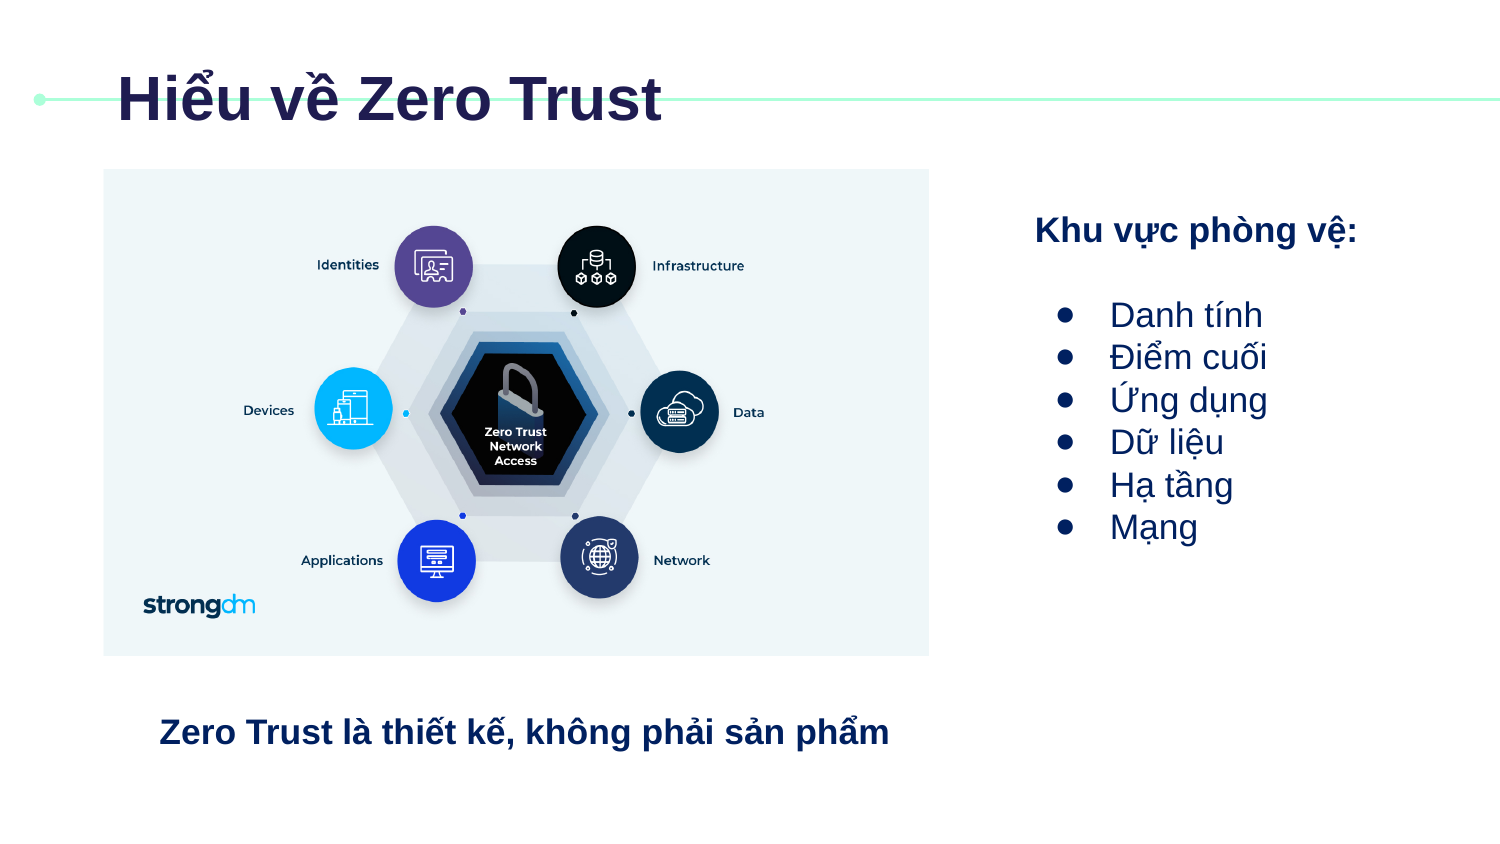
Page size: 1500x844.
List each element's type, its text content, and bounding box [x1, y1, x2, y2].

title Hiểu về Zero Trust [102, 43, 1101, 132]
text_box Khu vực phòng vệ: Danh tính Điểm cuối Ứng dụng Dữ liệu Hạ tầng Mạng [1019, 191, 1500, 562]
text_box Zero Trust là thiết kế, không phải sản phẩm [144, 693, 1089, 767]
picture [102, 169, 929, 657]
